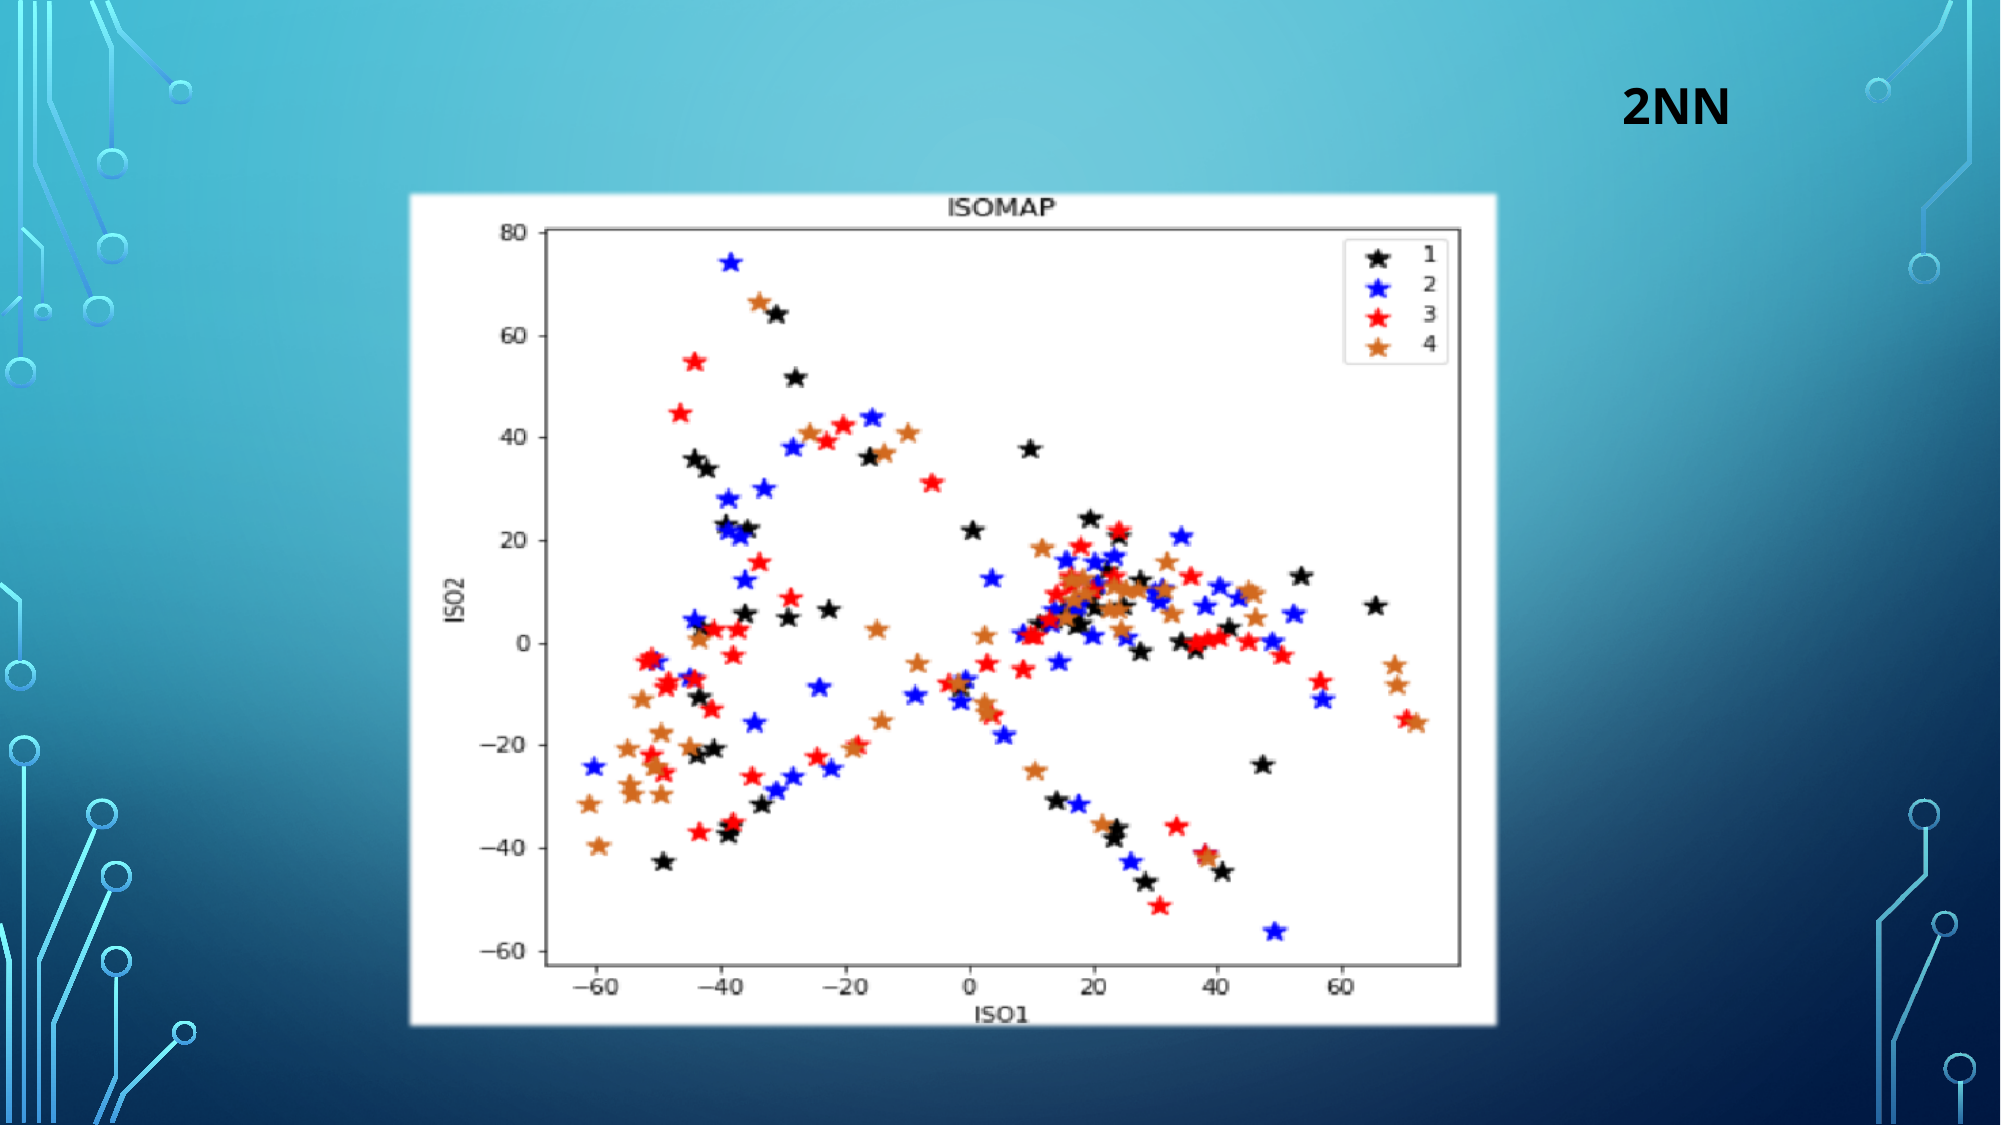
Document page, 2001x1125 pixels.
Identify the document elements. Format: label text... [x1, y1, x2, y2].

picture [405, 190, 1501, 1031]
text_box 2NN [1540, 67, 1815, 142]
